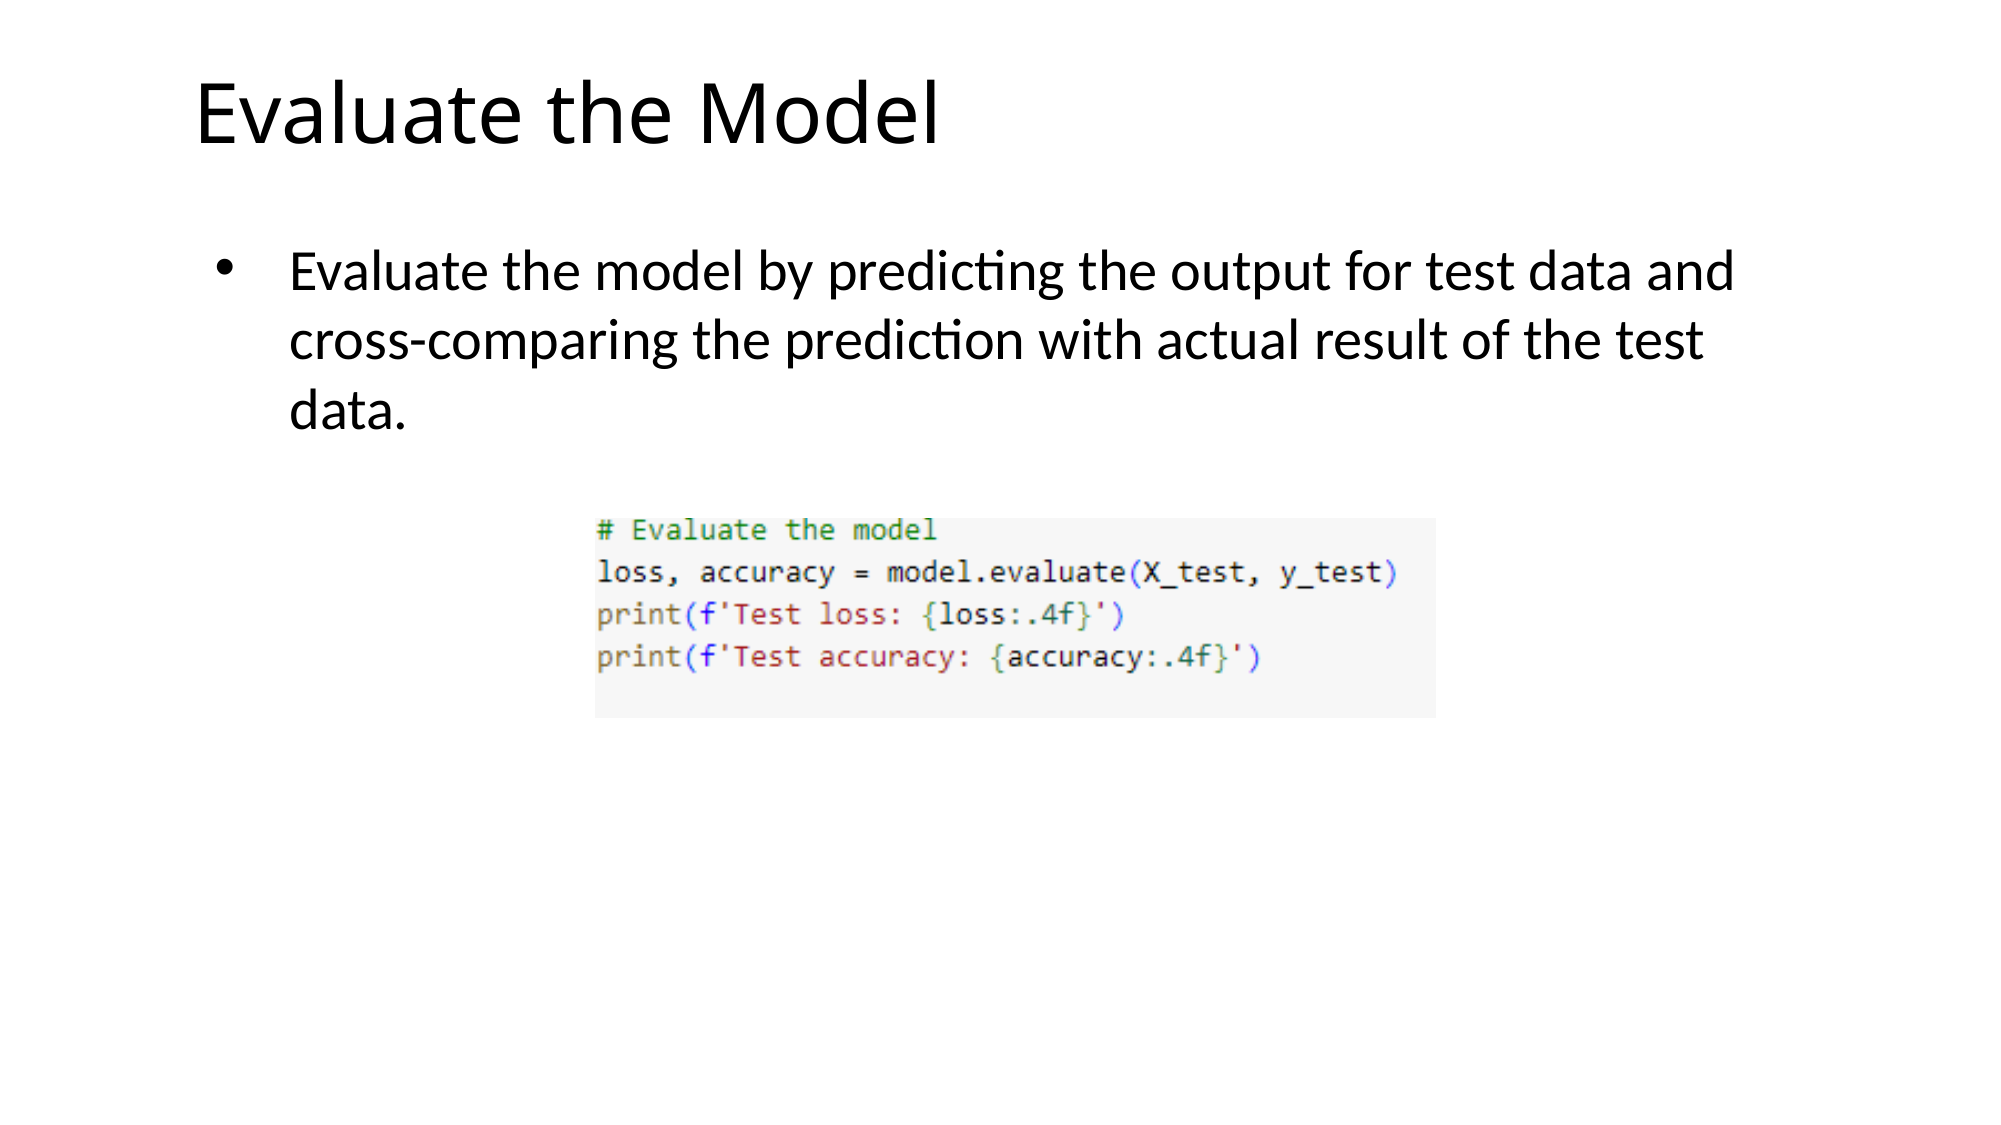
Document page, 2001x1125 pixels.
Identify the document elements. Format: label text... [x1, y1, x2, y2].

picture [595, 518, 1436, 718]
text_box Evaluate the model by predicting the output for test data and cross-comparing the prediction with actual result of the test data. [199, 229, 1809, 449]
title Evaluate the Model [178, 11, 1931, 229]
